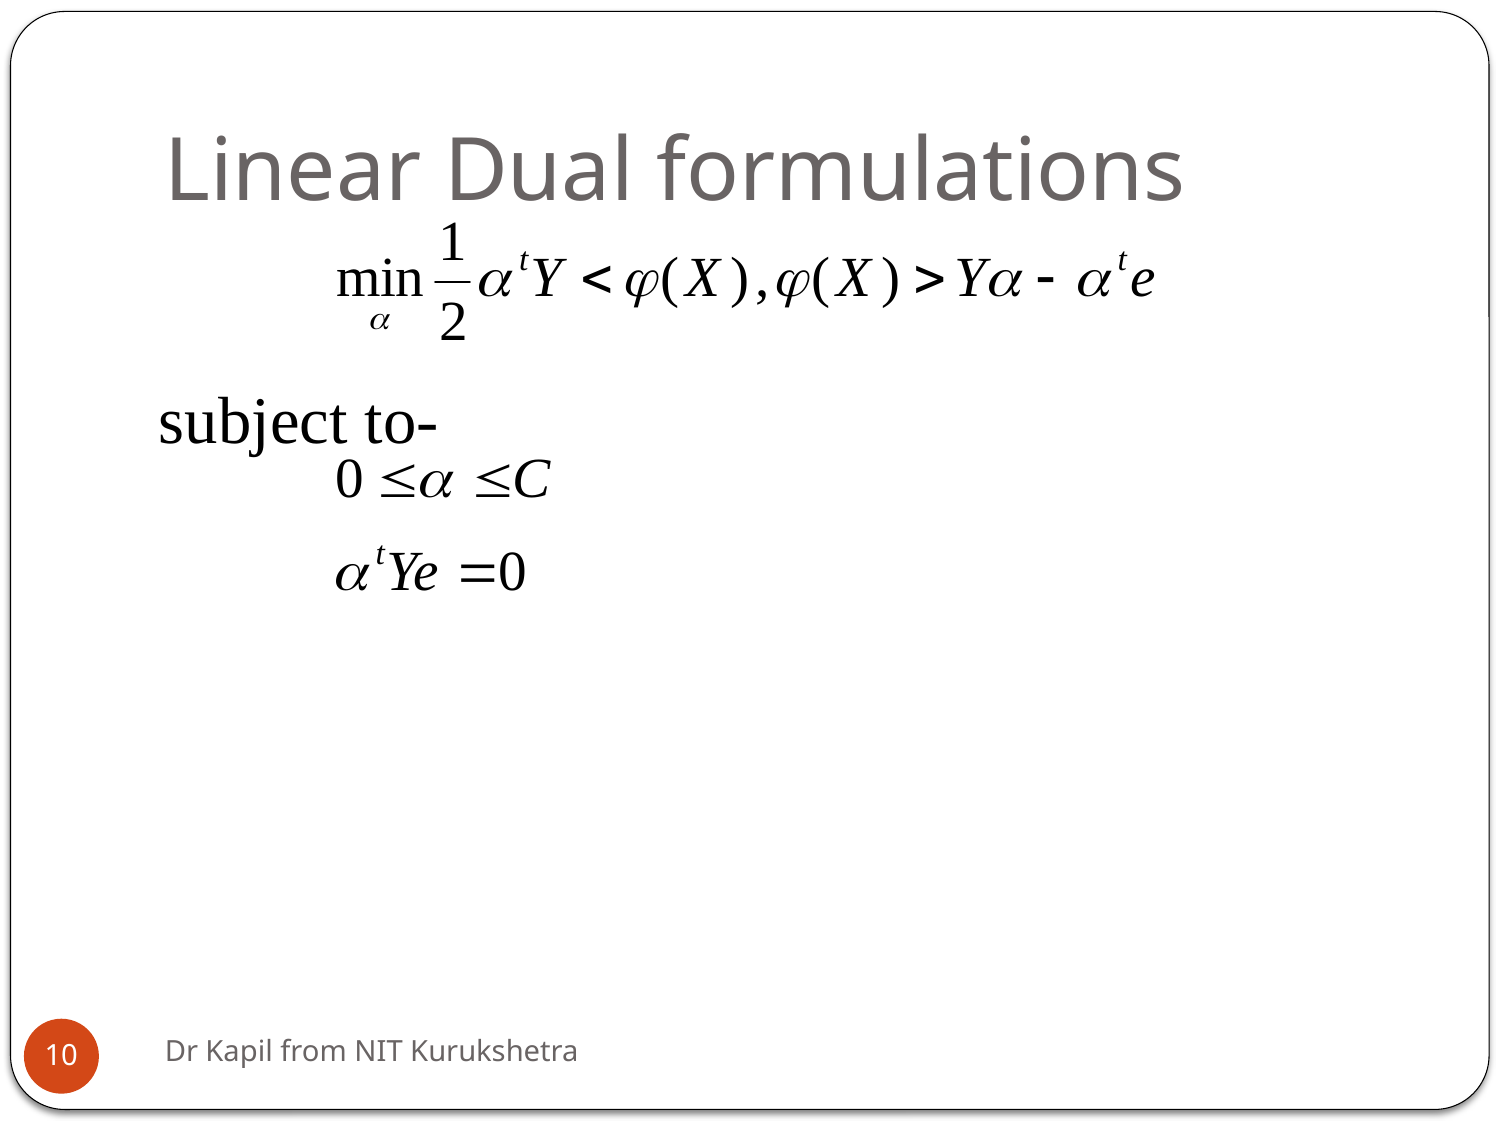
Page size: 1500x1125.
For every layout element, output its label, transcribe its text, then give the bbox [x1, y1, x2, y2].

text_box subject to- [144, 369, 321, 465]
slide_number 10 [23, 1018, 99, 1094]
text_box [327, 204, 1167, 603]
title Linear Dual formulations [150, 45, 1425, 233]
footer Dr Kapil from NIT Kurukshetra [150, 1012, 800, 1088]
